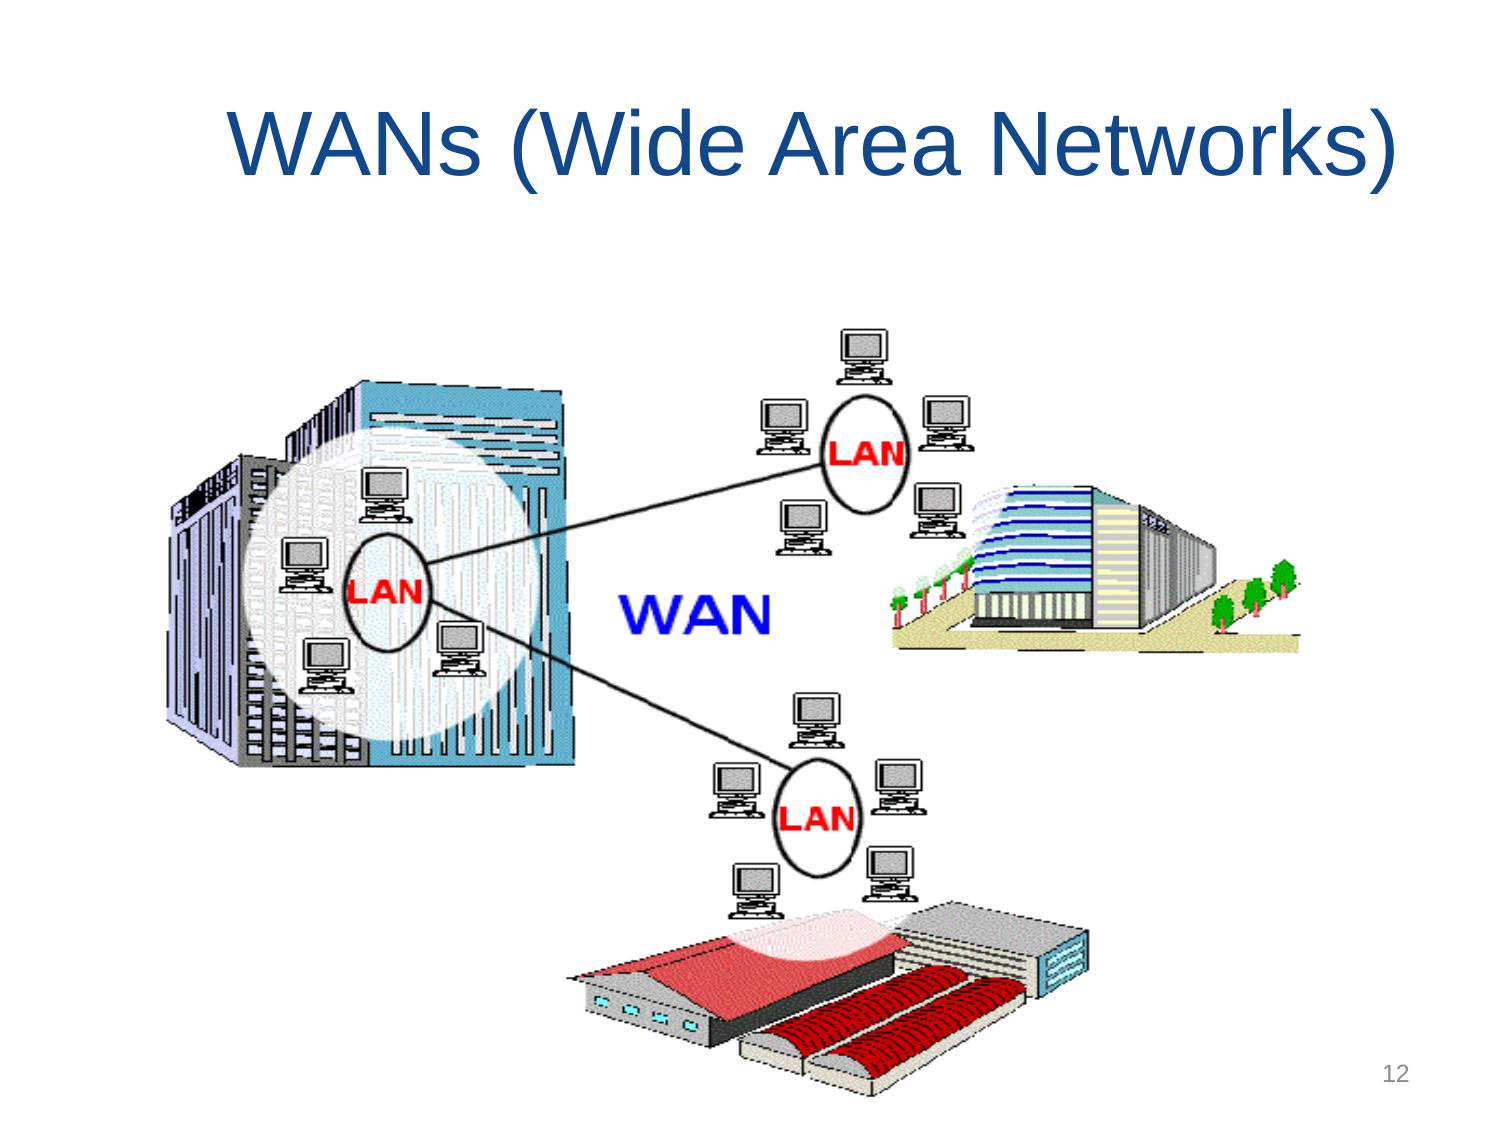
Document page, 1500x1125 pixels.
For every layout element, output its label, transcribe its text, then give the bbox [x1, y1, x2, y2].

picture [137, 324, 1326, 1122]
title WANs (Wide Area Networks) [162, 45, 1466, 233]
slide_number 12 [1329, 1042, 1425, 1103]
